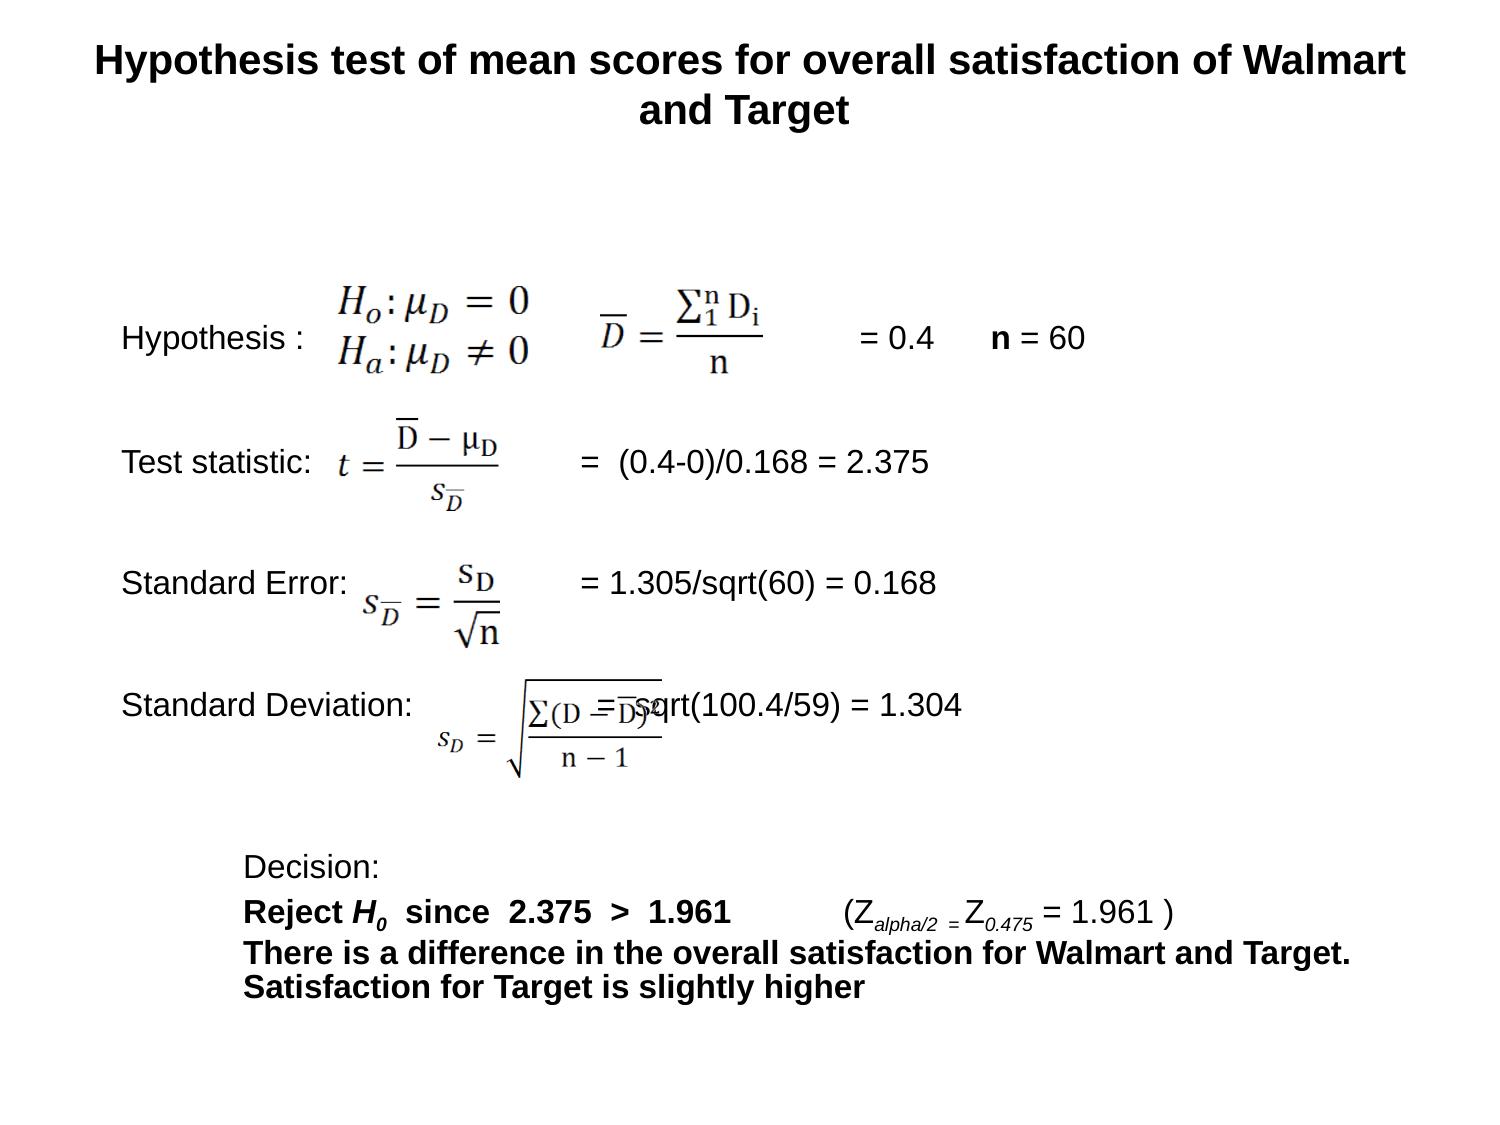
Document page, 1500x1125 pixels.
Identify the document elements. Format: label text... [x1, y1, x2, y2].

picture [337, 412, 501, 511]
picture [437, 674, 663, 781]
title Hypothesis test of mean scores for overall satisfaction of Walmart and Target [75, 24, 1425, 213]
text_box Hypothesis : = 0.4 n = 60 Test statistic: = (0.4-0)/0.168 = 2.375 Standard Error: = 1.305/sqrt(60) = 0.168 Standard Deviation: = sqrt(100.4/59) = 1.304 Decision: Reject H0 since 2.375 > 1.961 (Zalpha/2 = Z0.475 = 1.961 ) There is a difference in the overall satisfaction for Walmart and Target. Satisfaction for Target is slightly higher [50, 249, 1438, 1125]
picture [337, 274, 532, 376]
picture [599, 287, 763, 376]
picture [362, 562, 501, 652]
